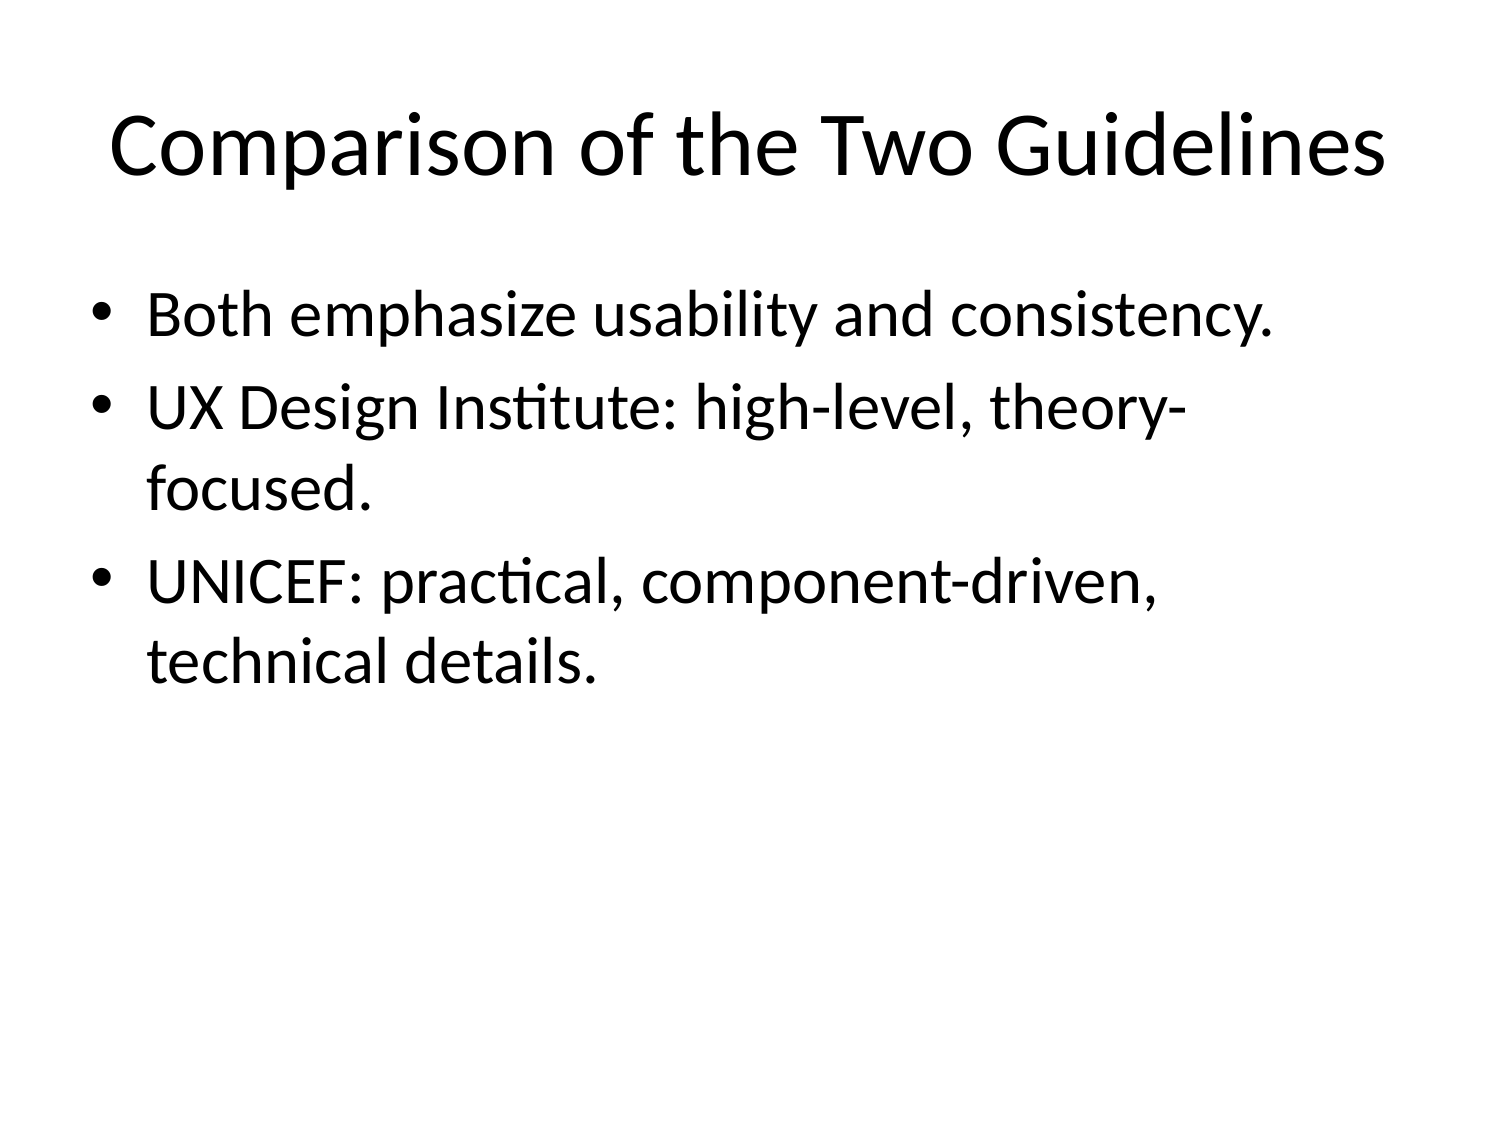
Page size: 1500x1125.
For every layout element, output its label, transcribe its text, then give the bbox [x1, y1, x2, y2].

title Comparison of the Two Guidelines [75, 45, 1425, 233]
list Both emphasize usability and consistency. UX Design Institute: high-level, theory-focused. UNICEF: practical, component-driven, technical details. [75, 262, 1425, 1005]
